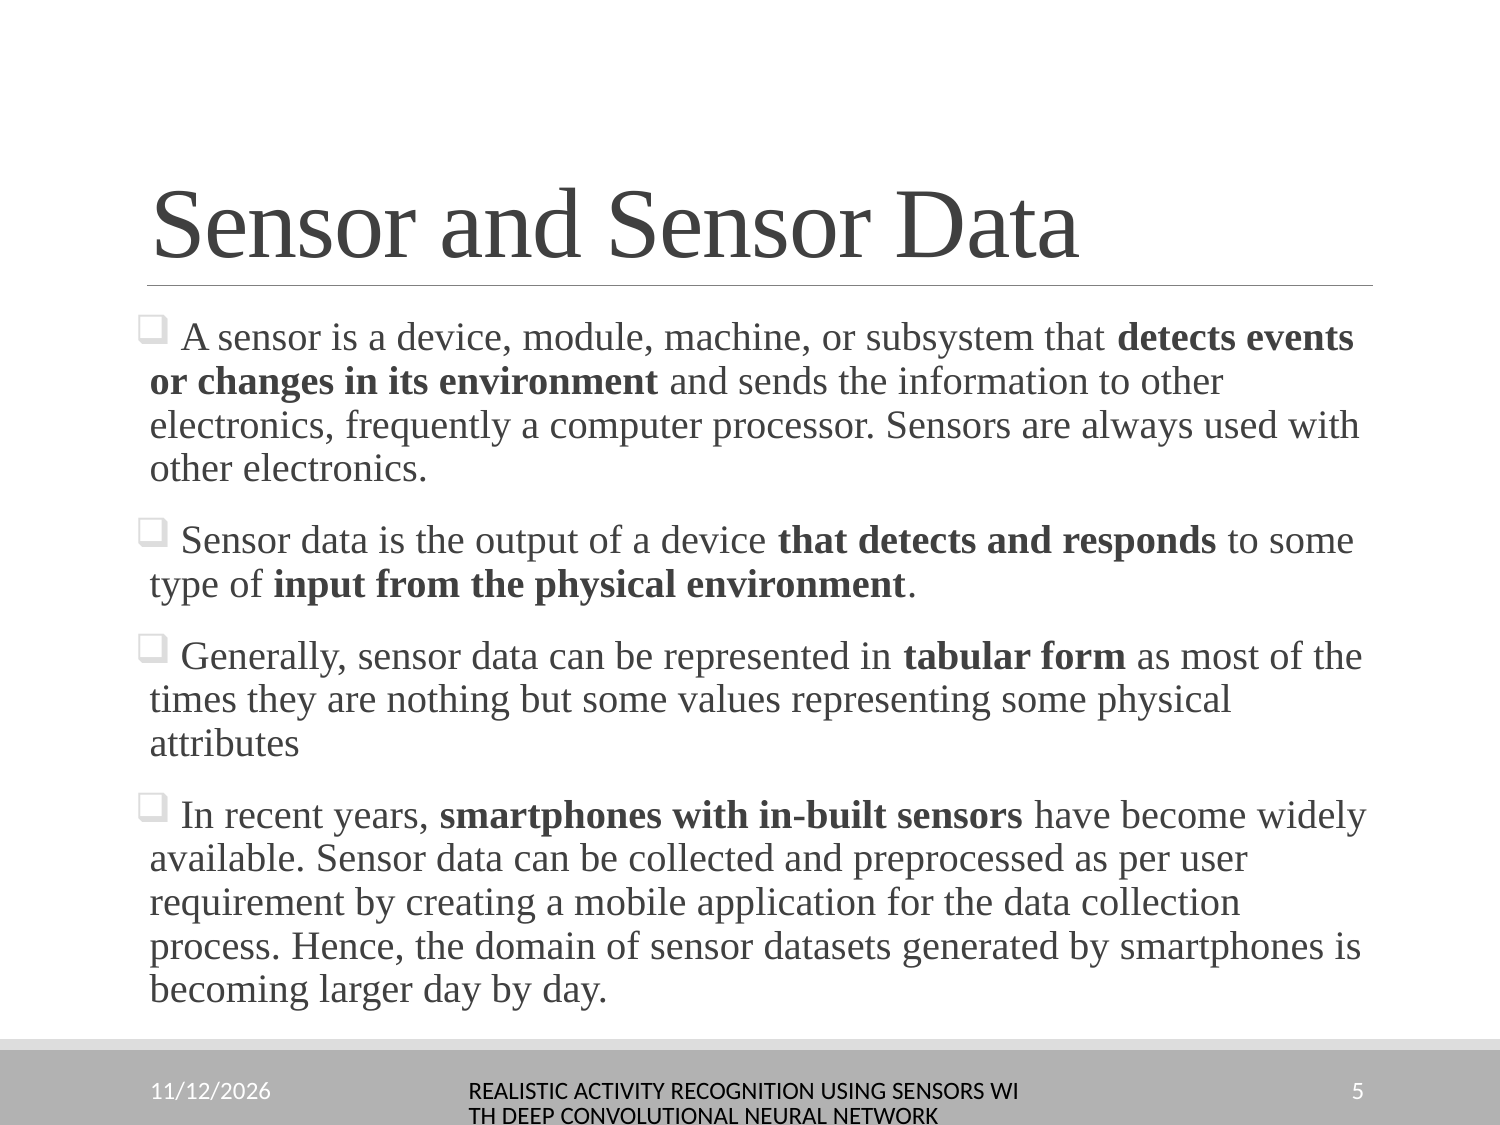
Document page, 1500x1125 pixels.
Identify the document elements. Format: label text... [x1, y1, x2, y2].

title Sensor and Sensor Data [135, 47, 1373, 285]
footer Realistic Activity Recognition using Sensors with Deep Convolutional Neural Network [453, 1059, 1047, 1120]
list A sensor is a device, module, machine, or subsystem that detects events or changes in its environment and sends the information to other electronics, frequently a computer processor. Sensors are always used with other electronics. Sensor data is the output of a device that detects and responds to some type of input from the physical environment. Generally, sensor data can be represented in tabular form as most of the times they are nothing but some values representing some physical attributes In recent years, smartphones with in-built sensors have become widely available. Sensor data can be collected and preprocessed as per user requirement by creating a mobile application for the data collection process. Hence, the domain of sensor datasets generated by smartphones is becoming larger day by day. [135, 308, 1373, 1023]
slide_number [135, 1059, 440, 1120]
slide_number 5 [1218, 1059, 1380, 1120]
